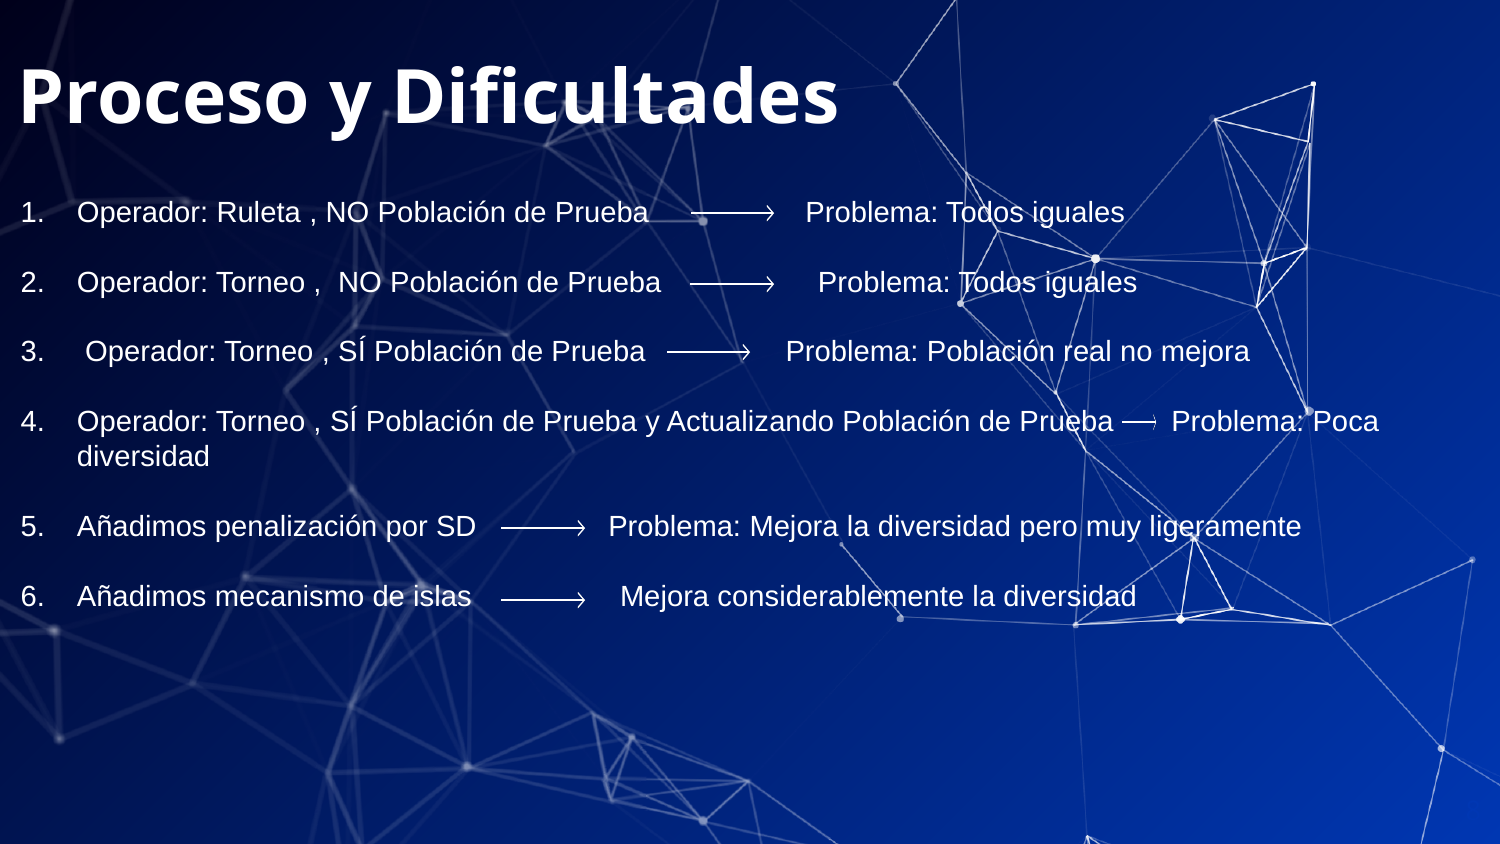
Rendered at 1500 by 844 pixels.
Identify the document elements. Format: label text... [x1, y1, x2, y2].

picture [0, 0, 1500, 844]
title Proceso y Dificultades [17, 8, 1007, 139]
slide_number 8 [1391, 779, 1482, 844]
text_box Operador: Ruleta , NO Población de Prueba Problema: Todos iguales Operador: Torneo , NO Población de Prueba Problema: Todos iguales Operador: Torneo , SÍ Población de Prueba Problema: Población real no mejora Operador: Torneo , SÍ Población de Prueba y Actualizando Población de Prueba Problema: Poca diversidad Añadimos penalización por SD Problema: Mejora la diversidad pero muy ligeramente Añadimos mecanismo de islas Mejora considerablemente la diversidad [5, 185, 1447, 725]
